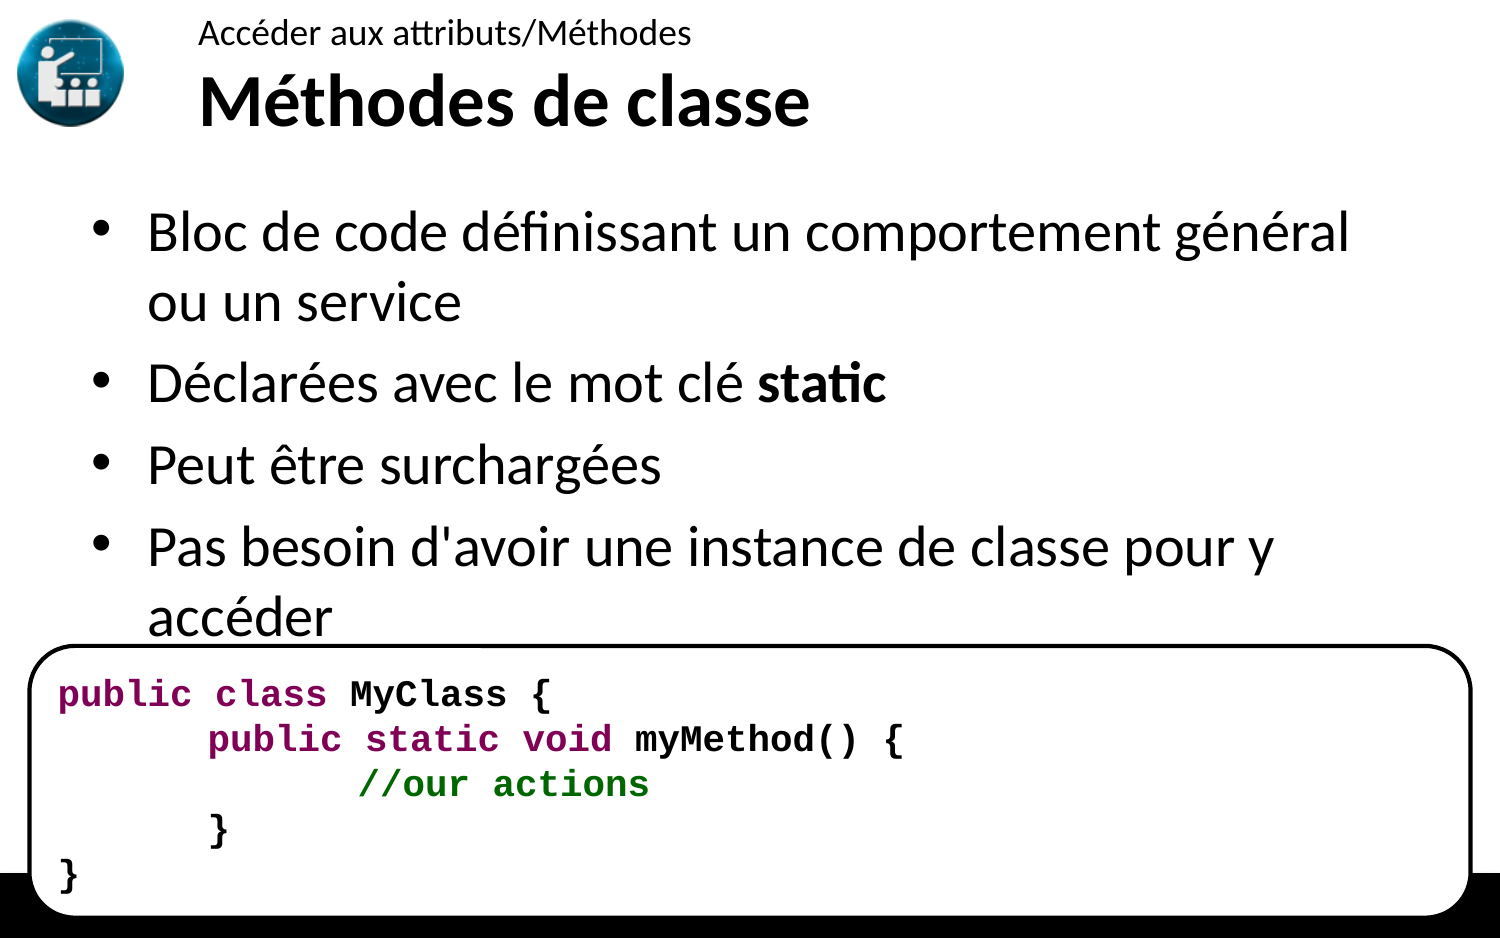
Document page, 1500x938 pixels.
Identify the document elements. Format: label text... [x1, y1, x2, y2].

title Méthodes de classe [183, 56, 1459, 138]
list Accéder aux attributs/Méthodes [183, 0, 1459, 56]
text_box public class MyClass { public static void myMethod() { //our actions } } [27, 643, 1473, 920]
picture [17, 19, 125, 127]
picture [49, 37, 102, 75]
list Bloc de code définissant un comportement général ou un service Déclarées avec le mot clé static Peut être surchargées Pas besoin d'avoir une instance de classe pour y accéder [76, 185, 1436, 644]
text_box [419, 28, 450, 90]
picture [39, 46, 101, 107]
